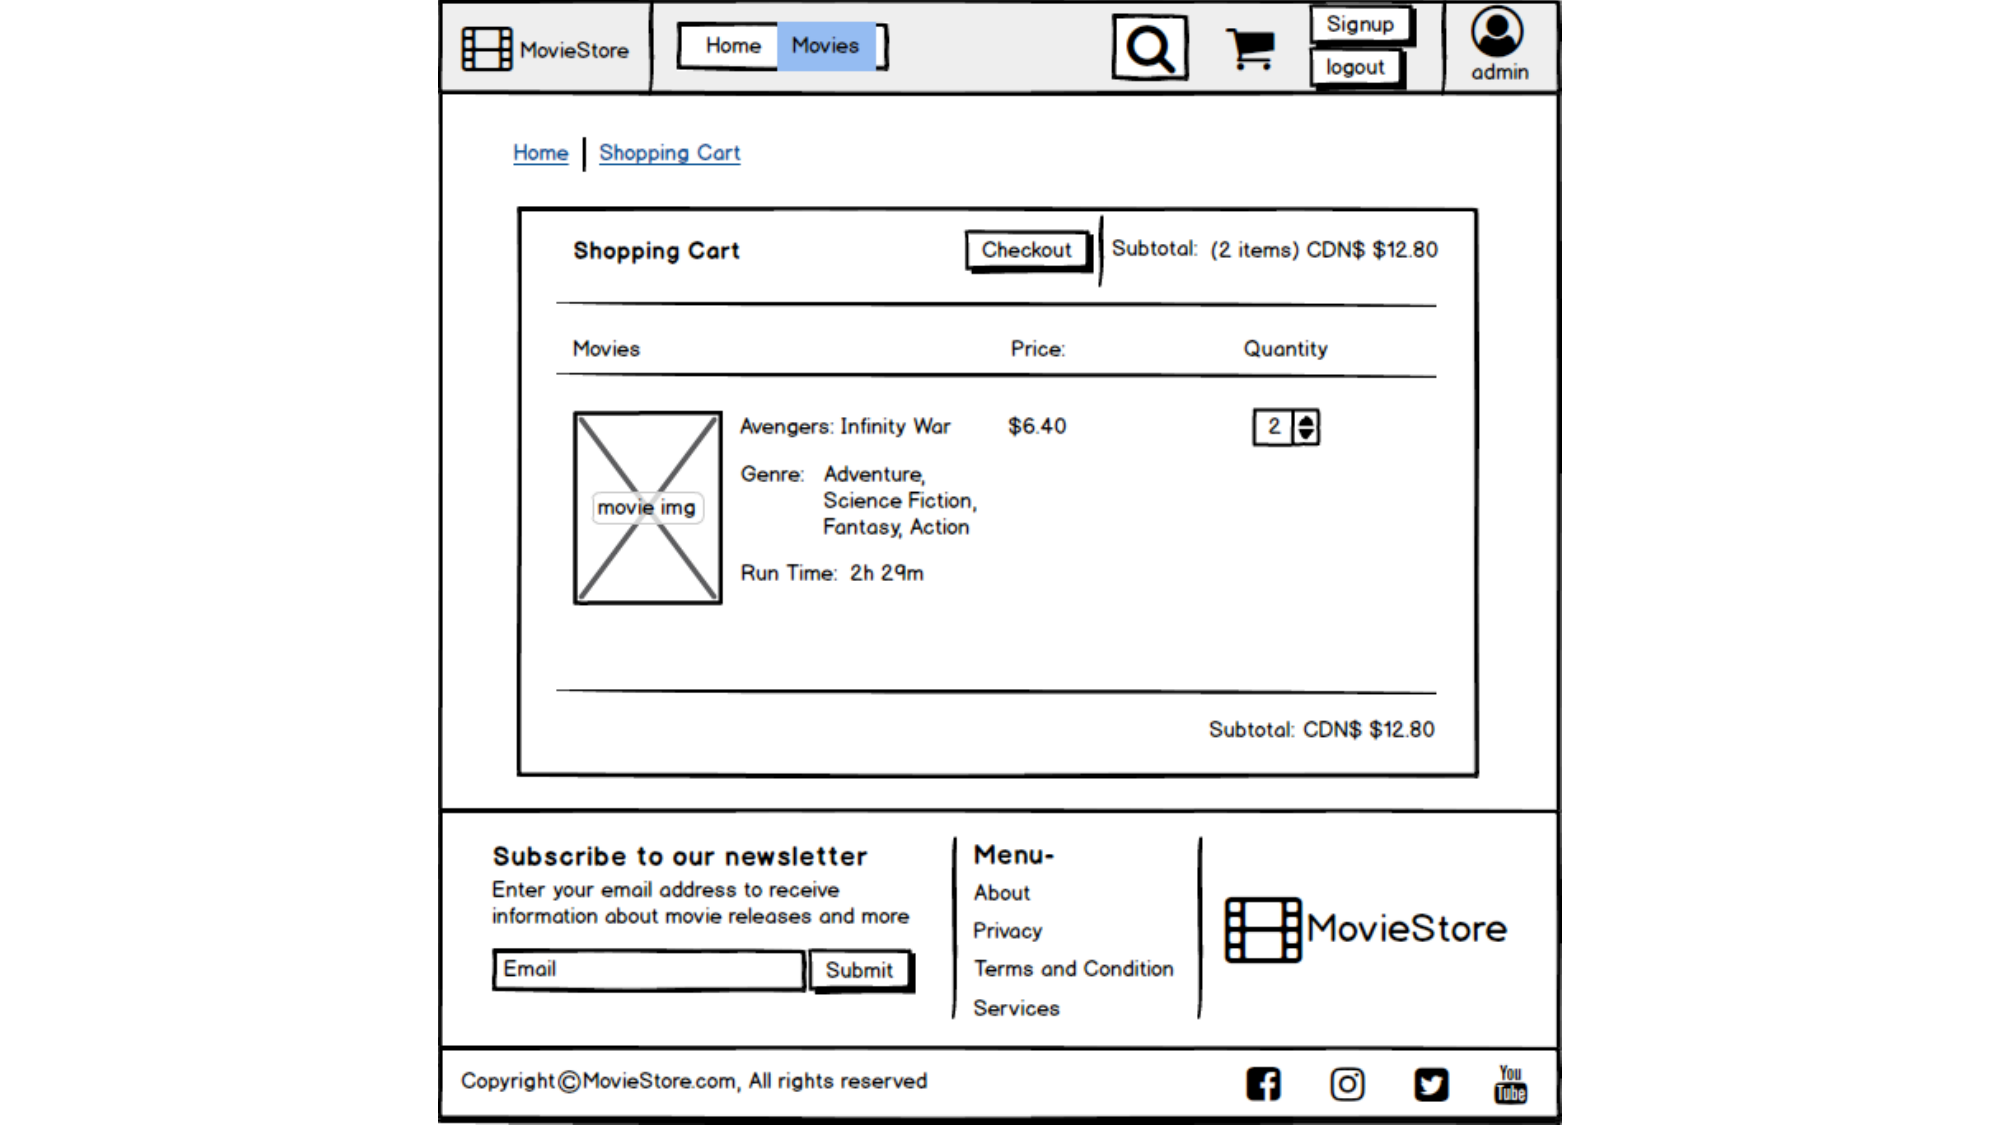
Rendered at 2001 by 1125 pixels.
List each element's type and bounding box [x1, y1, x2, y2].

picture [438, 0, 1562, 1125]
